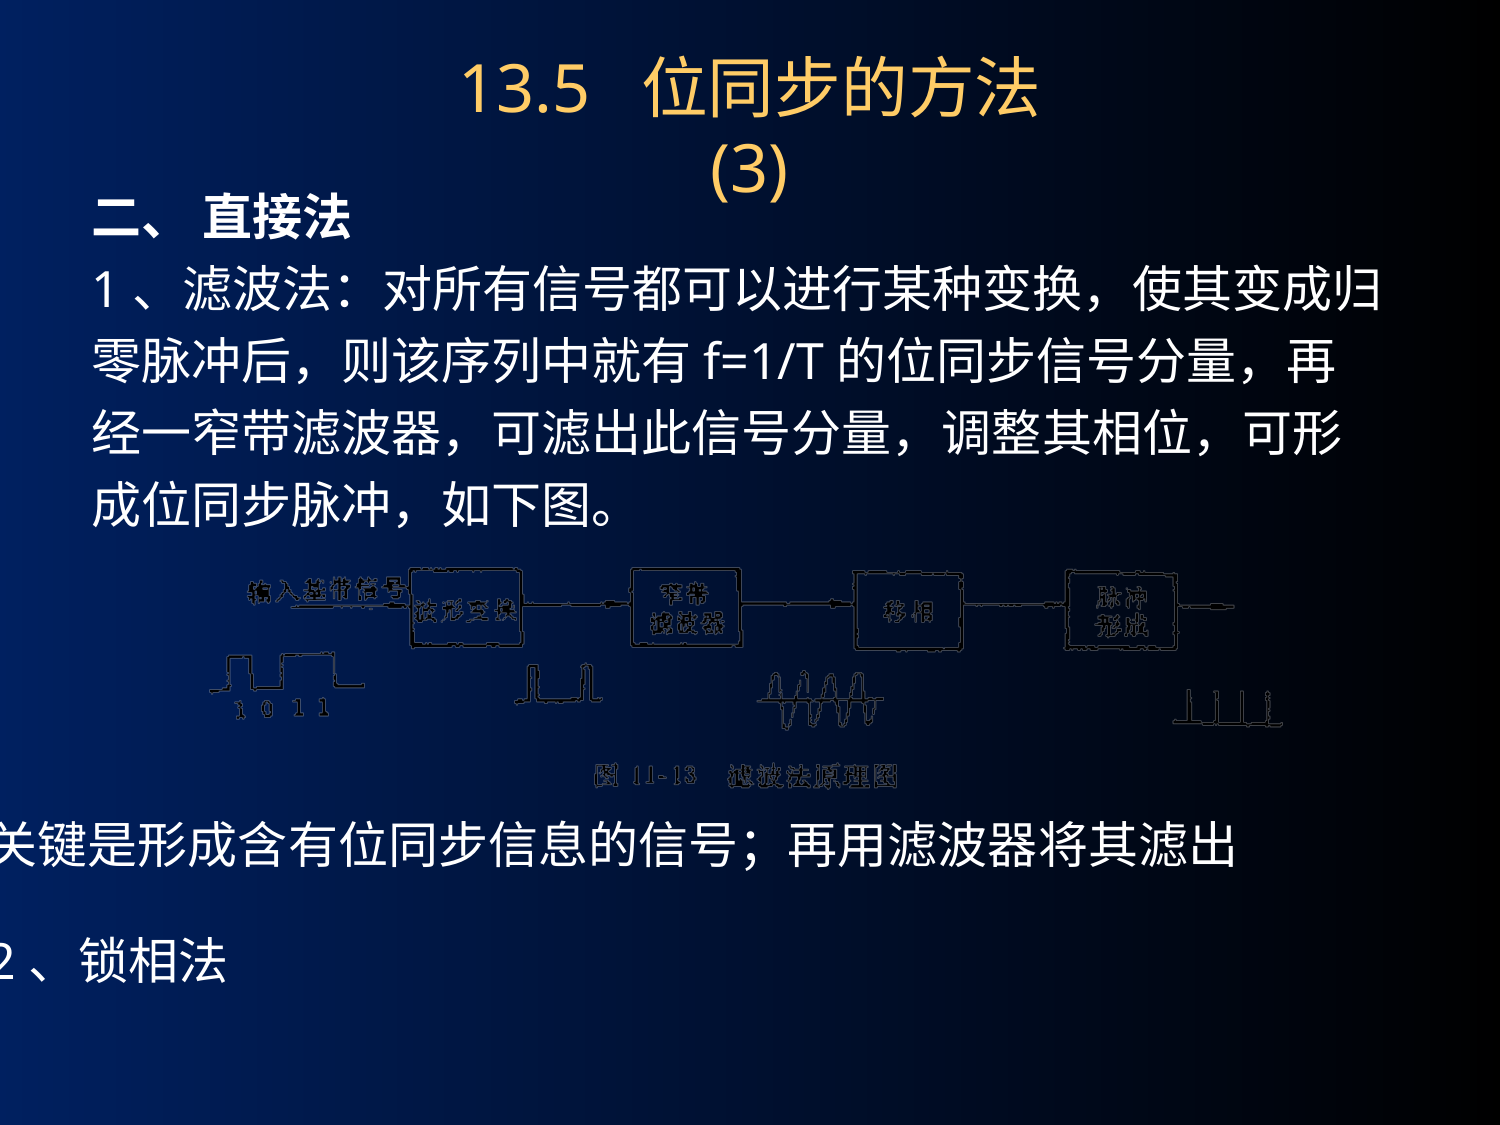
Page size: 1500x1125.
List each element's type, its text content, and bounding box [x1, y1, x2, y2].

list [174, 545, 1326, 797]
text_box 二、 直接法 1、滤波法：对所有信号都可以进行某种变换，使其变成归零脉冲后，则该序列中就有f=1/T的位同步信号分量，再经一窄带滤波器，可滤出此信号分量，调整其相位，可形成位同步脉冲，如下图。 [76, 166, 1400, 541]
text_box 关键是形成含有位同步信息的信号；再用滤波器将其滤出 2、锁相法 [0, 817, 1453, 997]
title 13.5 位同步的方法 (3) [417, 23, 1083, 228]
